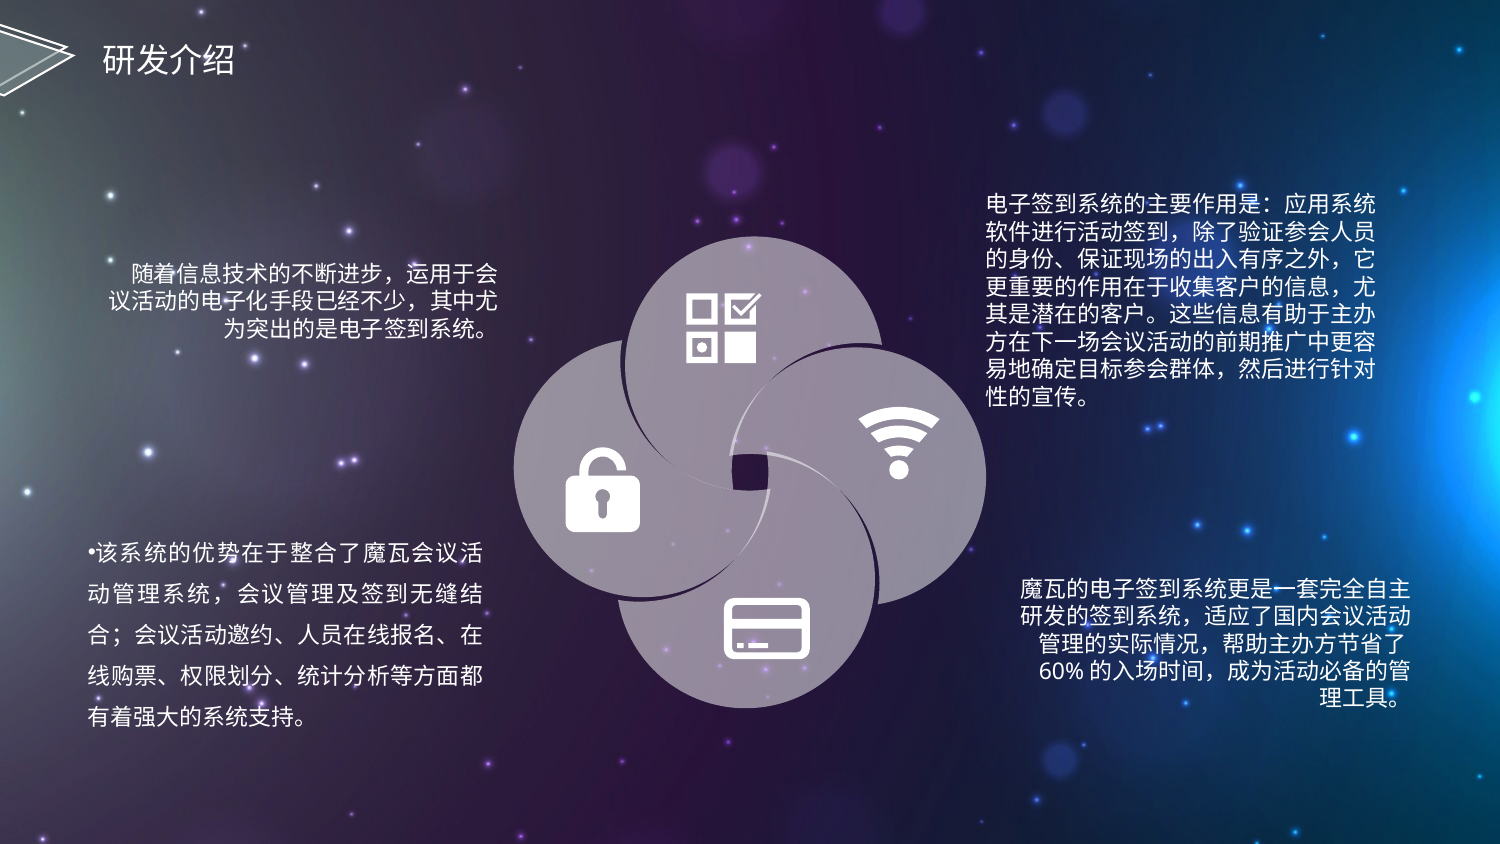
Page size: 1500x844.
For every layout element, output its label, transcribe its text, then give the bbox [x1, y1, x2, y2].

text_box 研发介绍 [88, 31, 412, 87]
picture [0, 0, 1500, 844]
text_box 魔瓦的电子签到系统更是一套完全自主研发的签到系统，适应了国内会议活动管理的实际情况，帮助主办方节省了60%的入场时间，成为活动必备的管理工具。 [1001, 566, 1427, 719]
text_box 电子签到系统的主要作用是：应用系统软件进行活动签到，除了验证参会人员的身份、保证现场的出入有序之外，它更重要的作用在于收集客户的信息，尤其是潜在的客户。这些信息有助于主办方在下一场会议活动的前期推广中更容易地确定目标参会群体，然后进行针对性的宣传。 [971, 182, 1397, 418]
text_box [0, 0, 57, 89]
text_box 该系统的优势在于整合了魔瓦会议活动管理系统，会议管理及签到无缝结合；会议活动邀约、人员在线报名、在线购票、权限划分、统计分析等方面都有着强大的系统支持。 [73, 517, 499, 738]
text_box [513, 236, 987, 709]
text_box 随着信息技术的不断进步，运用于会议活动的电子化手段已经不少，其中尤为突出的是电子签到系统。 [88, 252, 513, 350]
